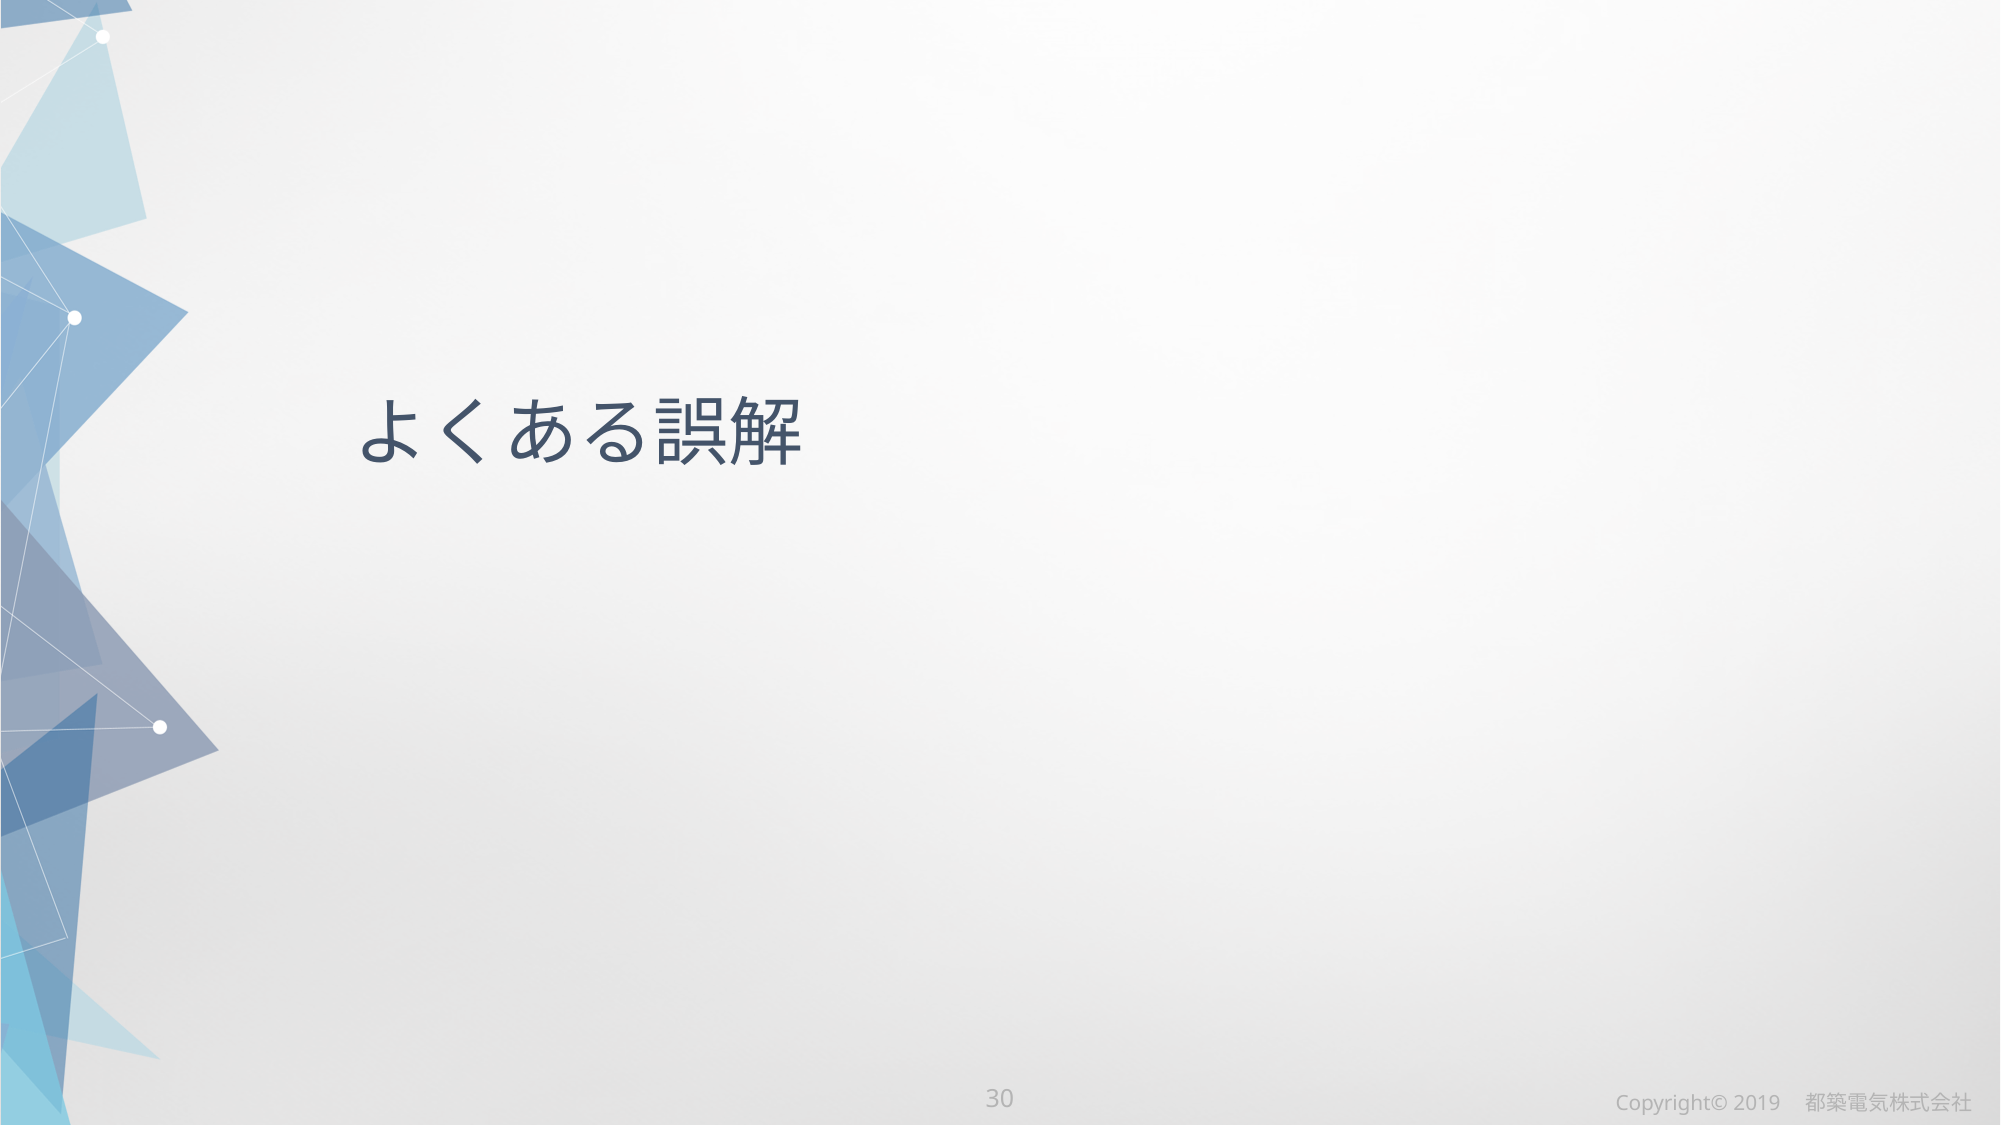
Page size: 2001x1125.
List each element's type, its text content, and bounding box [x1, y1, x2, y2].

title よくある誤解 [338, 367, 1281, 503]
footer Copyright© 2019 都築電気株式会社 [1312, 1062, 1987, 1123]
picture [0, 0, 2001, 1125]
slide_number 29 [962, 1063, 1038, 1124]
